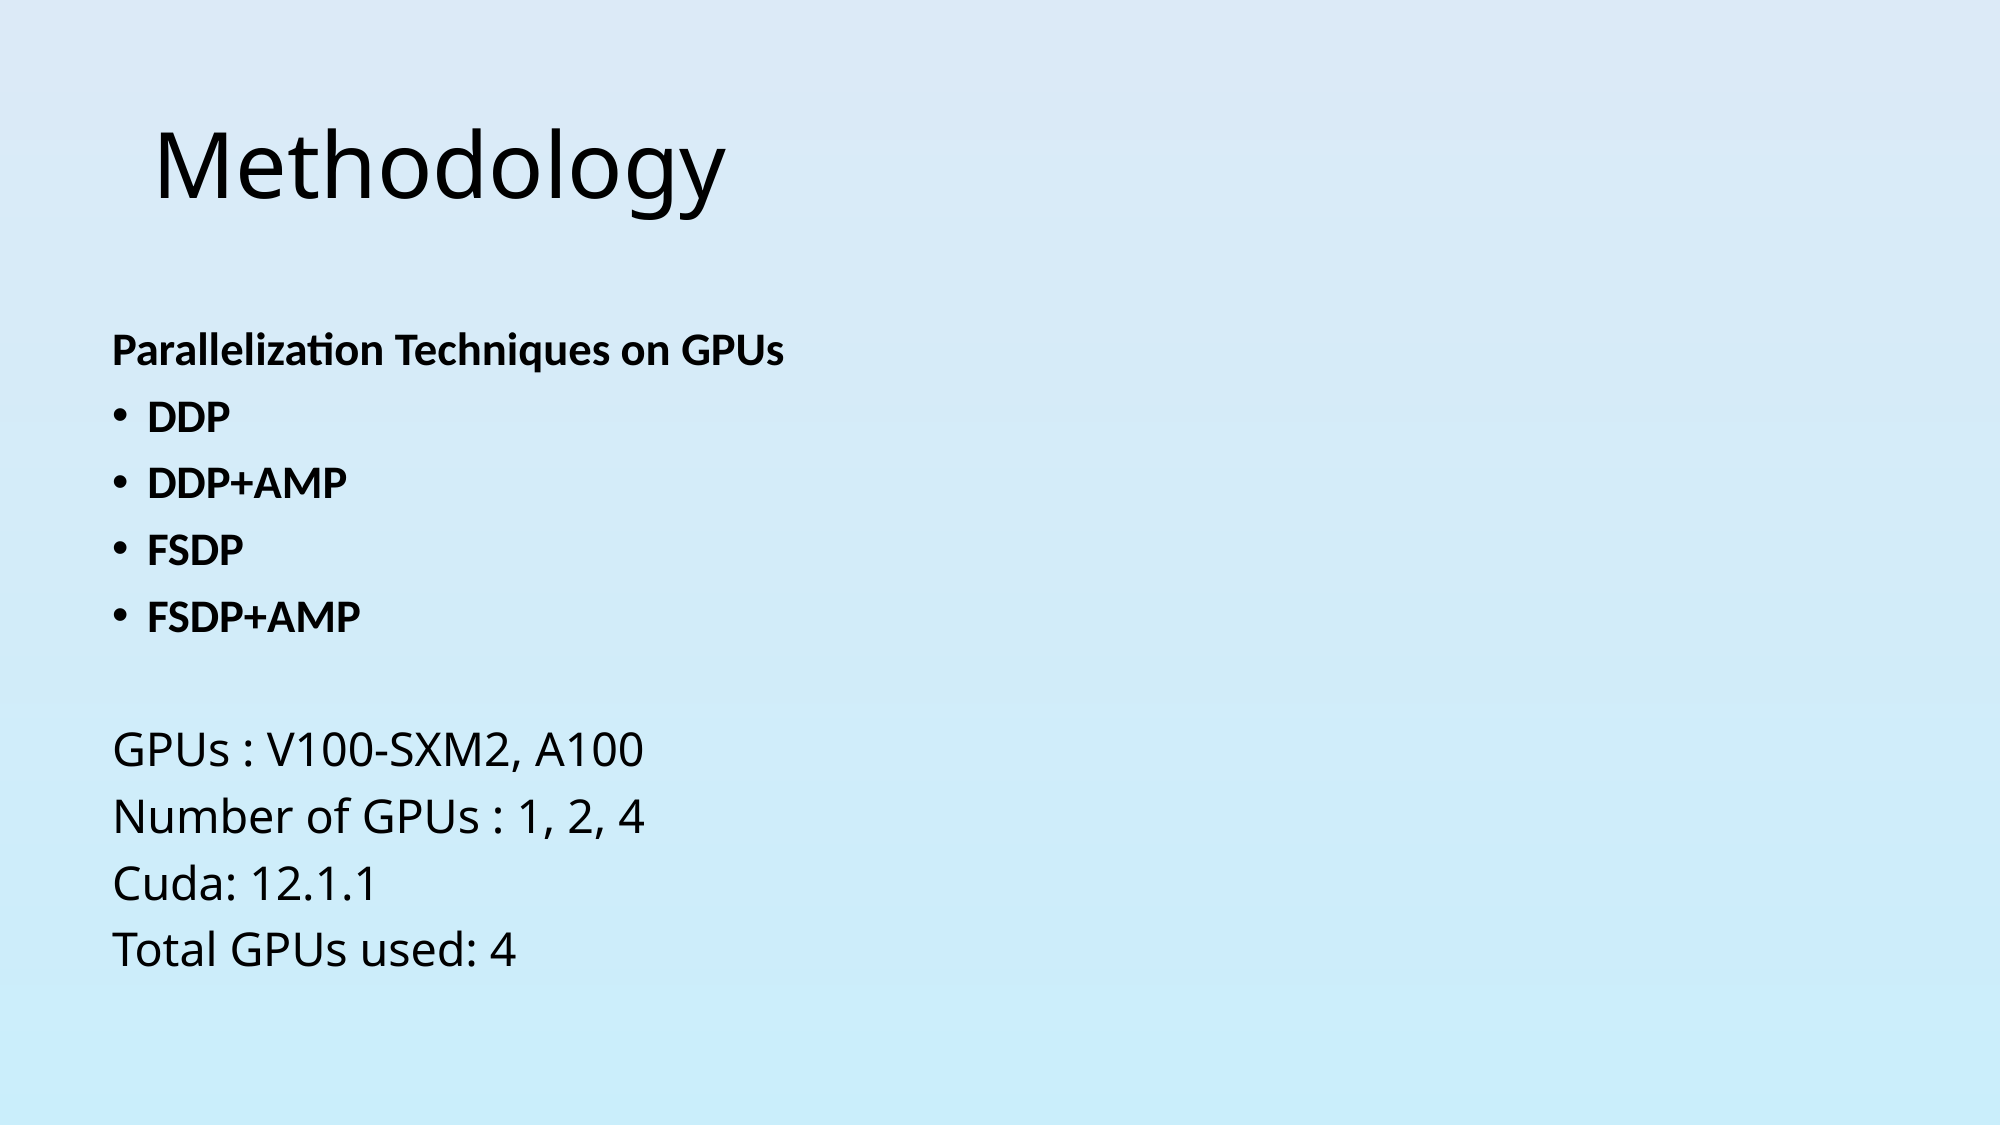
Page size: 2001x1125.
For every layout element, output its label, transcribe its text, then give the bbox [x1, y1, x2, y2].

title Methodology [137, 59, 1863, 245]
list Parallelization Techniques on GPUs DDP DDP+AMP FSDP FSDP+AMP GPUs : V100-SXM2, A100 Number of GPUs : 1, 2, 4 Cuda: 12.1.1 Total GPUs used: 4 [97, 245, 1863, 993]
